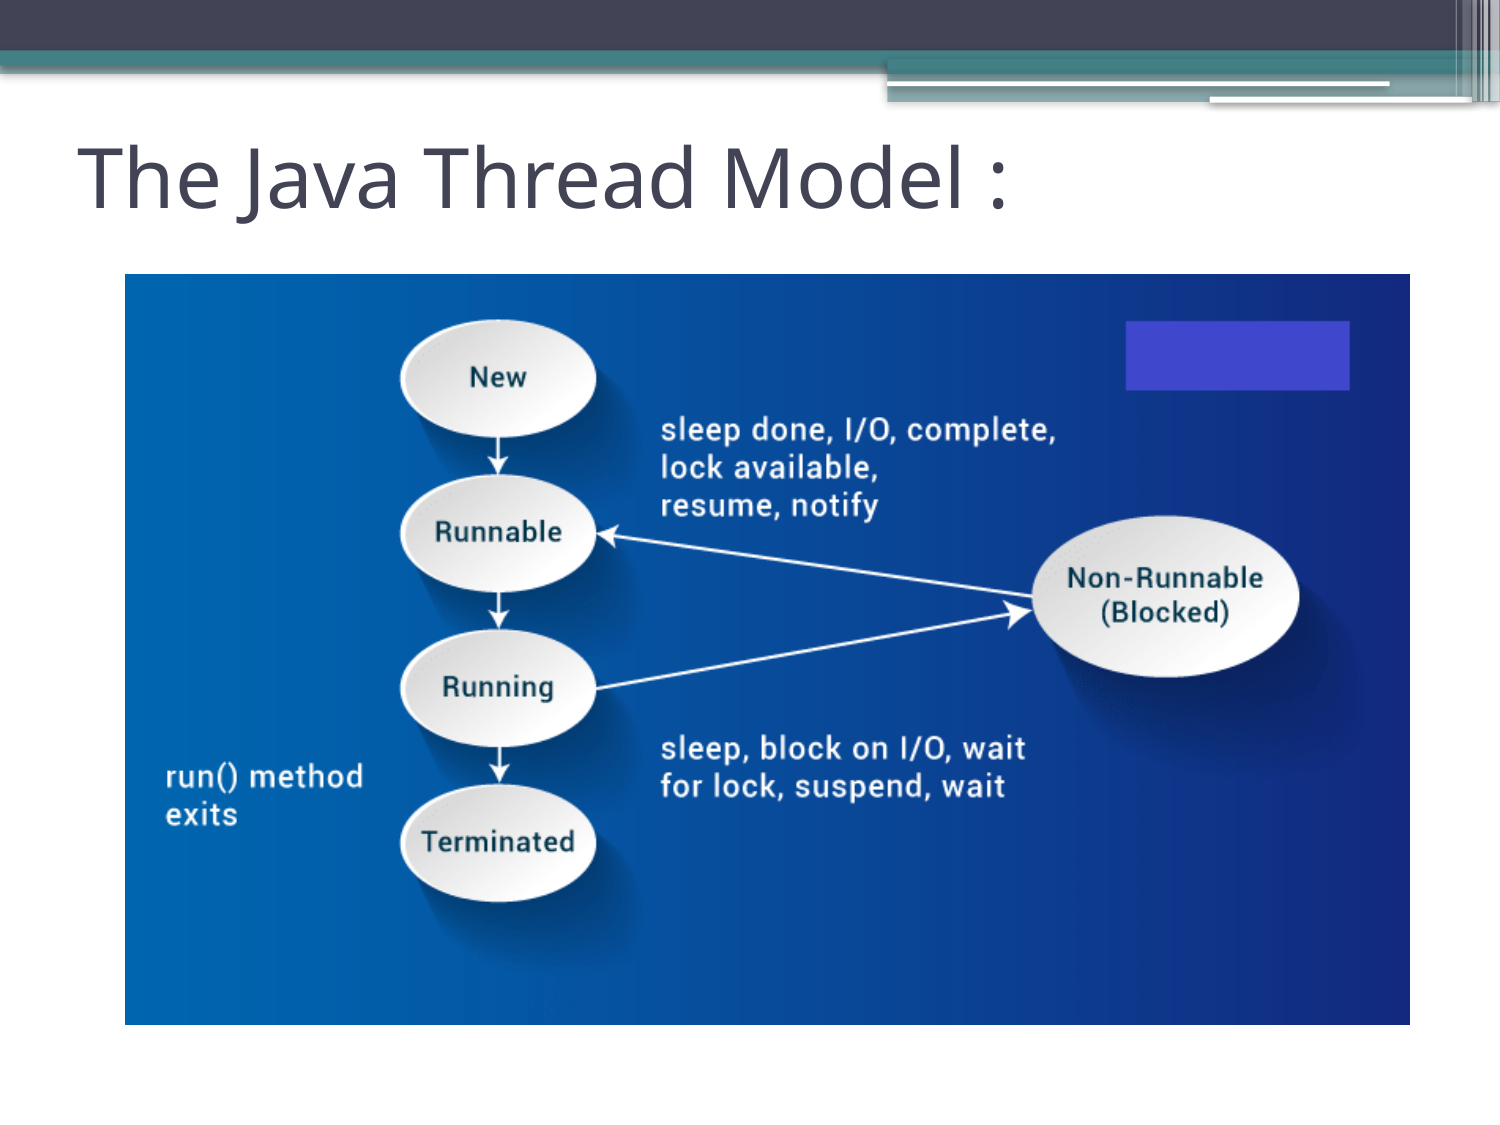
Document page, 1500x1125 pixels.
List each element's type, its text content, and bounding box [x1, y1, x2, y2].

title The Java Thread Model : [62, 87, 1413, 263]
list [124, 274, 1410, 1026]
